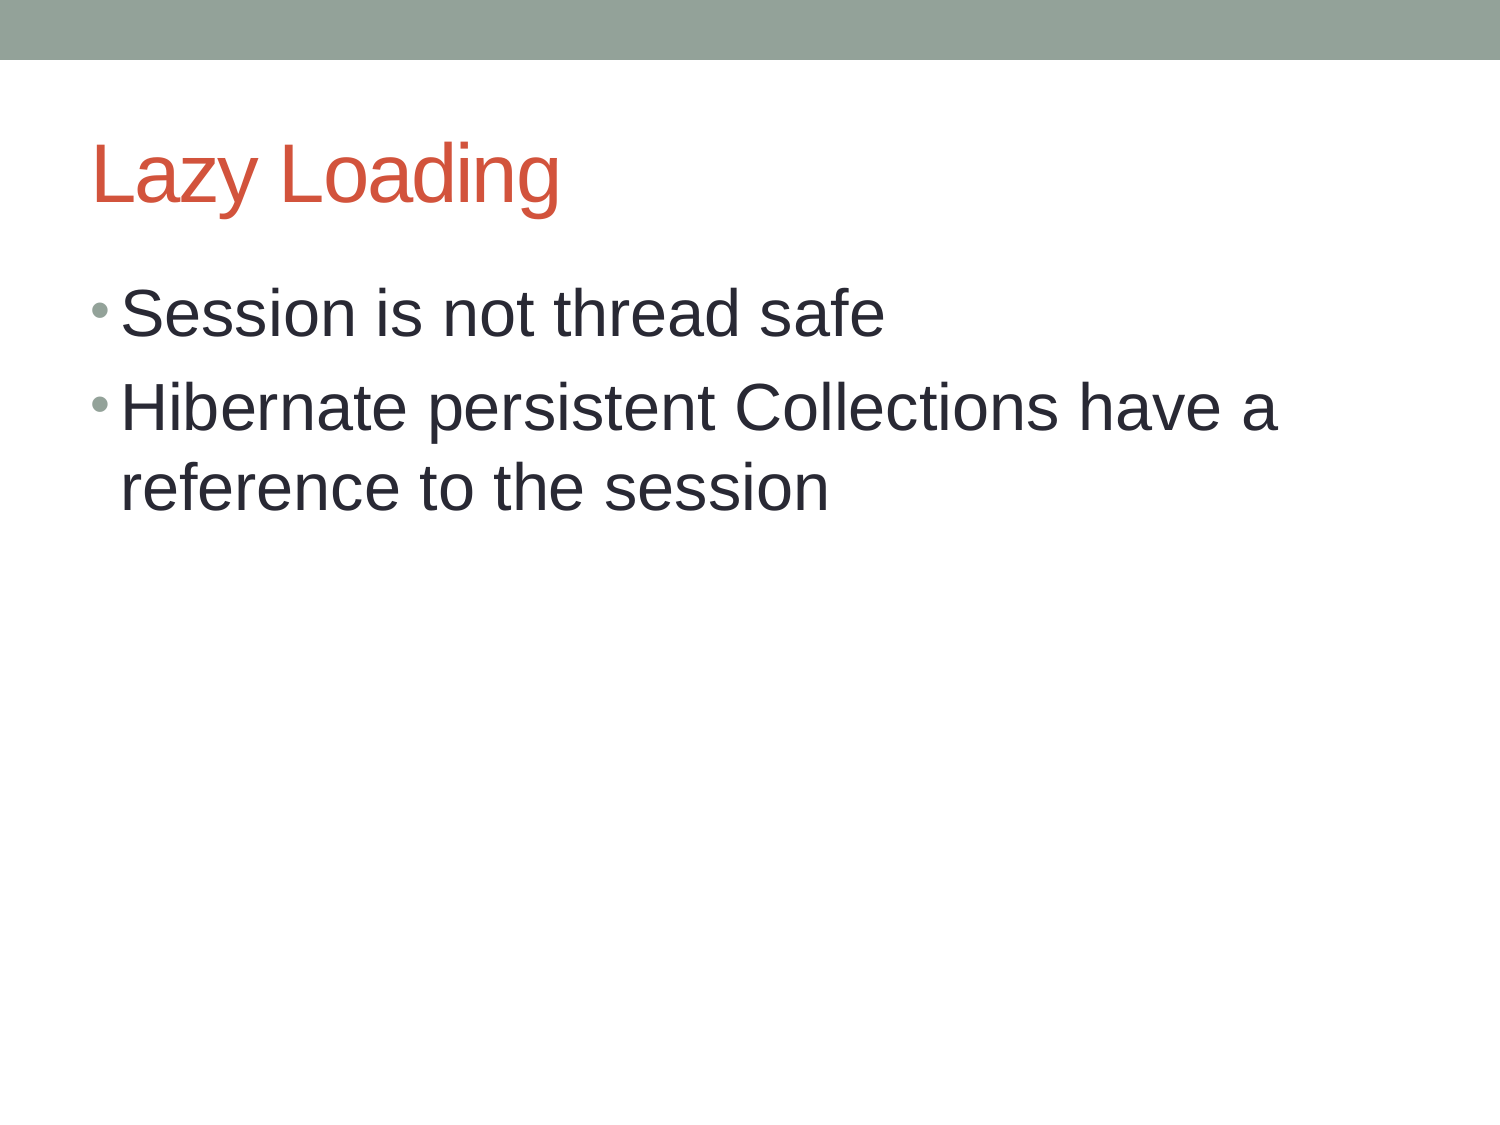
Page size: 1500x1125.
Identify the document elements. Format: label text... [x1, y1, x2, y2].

list Session is not thread safe Hibernate persistent Collections have a reference to the session [75, 262, 1425, 1063]
title Lazy Loading [75, 87, 1425, 250]
